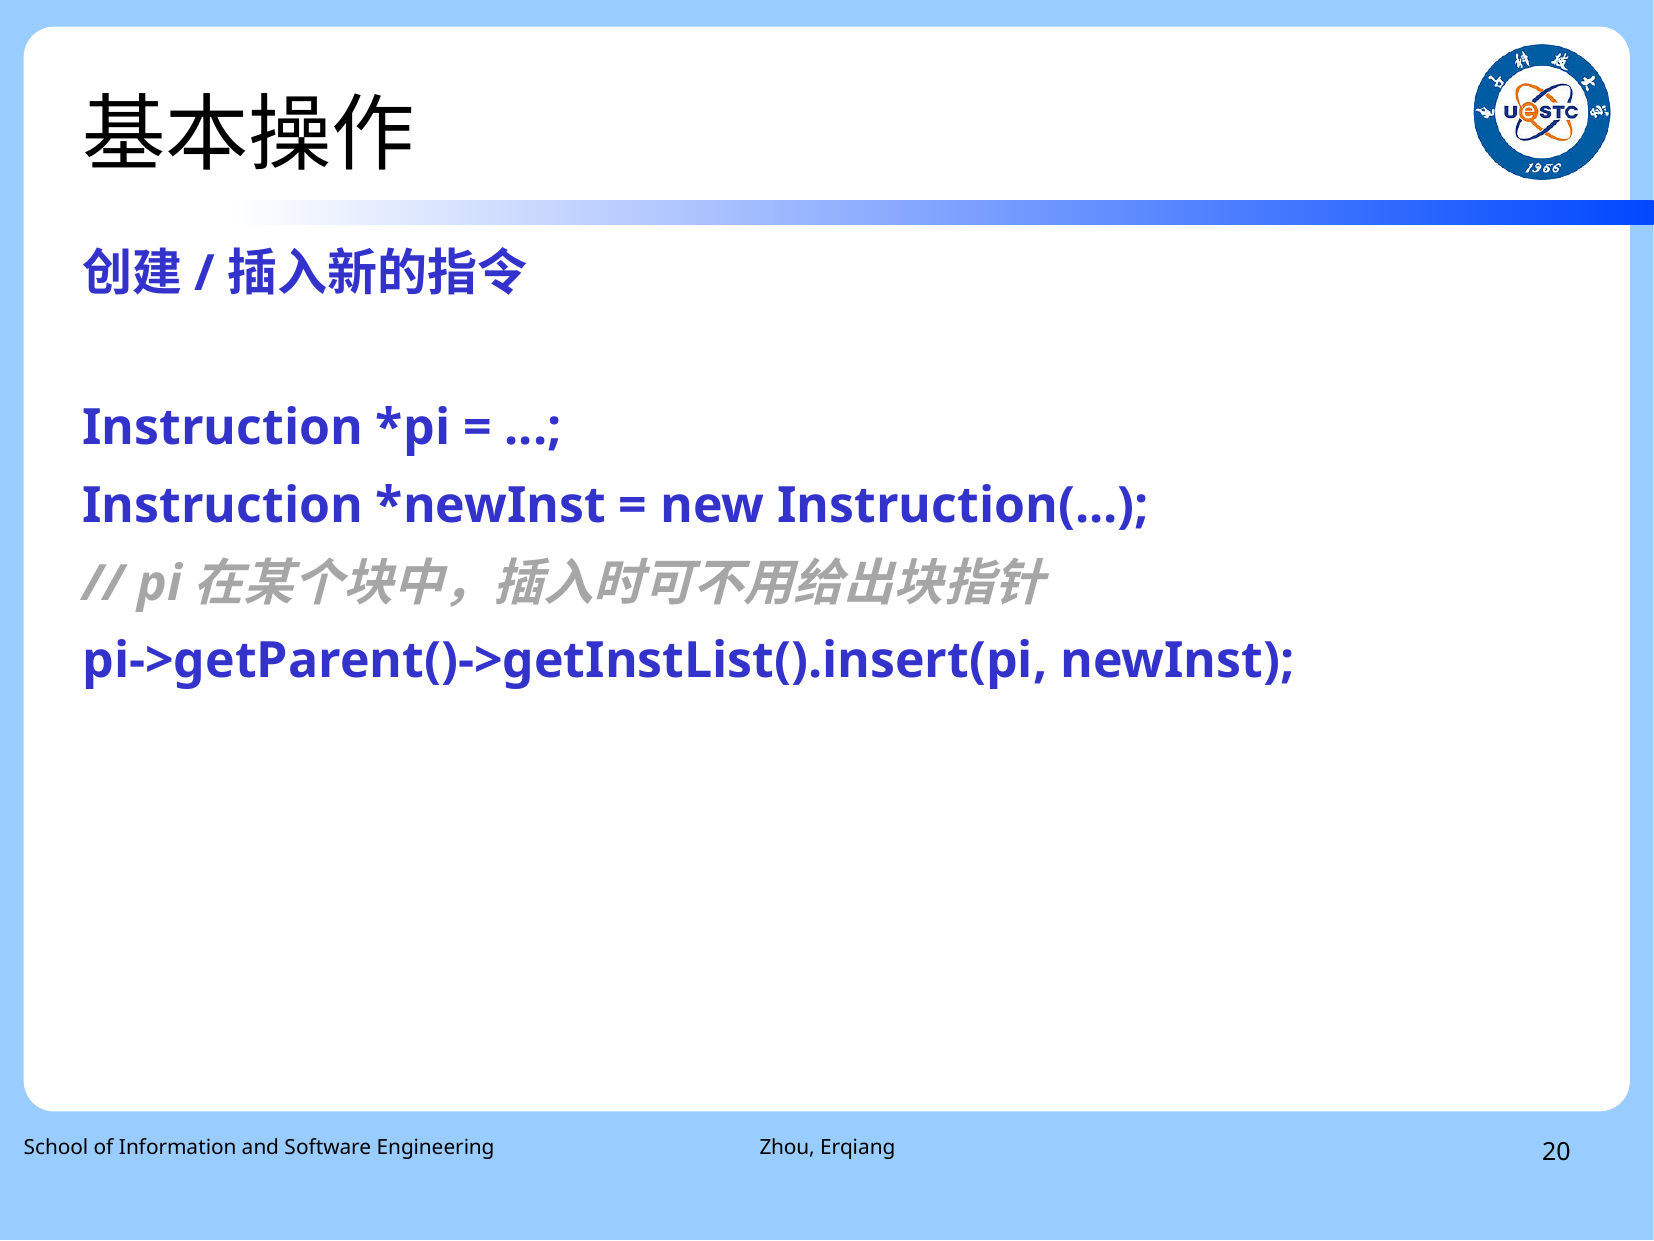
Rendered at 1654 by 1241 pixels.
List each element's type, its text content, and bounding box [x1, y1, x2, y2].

title 基本操作 [82, 49, 1558, 201]
text_box 创建/插入新的指令 Instruction *pi = ...; Instruction *newInst = new Instruction(...); // pi在某个块中，插入时可不用给出块指针 pi->getParent()->getInstList().insert(pi, newInst); [82, 248, 1596, 1108]
text_box Zhou, Erqiang [565, 1129, 1090, 1215]
text_box [1185, 1129, 1571, 1215]
picture [1464, 35, 1619, 189]
text_box School of Information and Software Engineering [23, 1129, 532, 1215]
